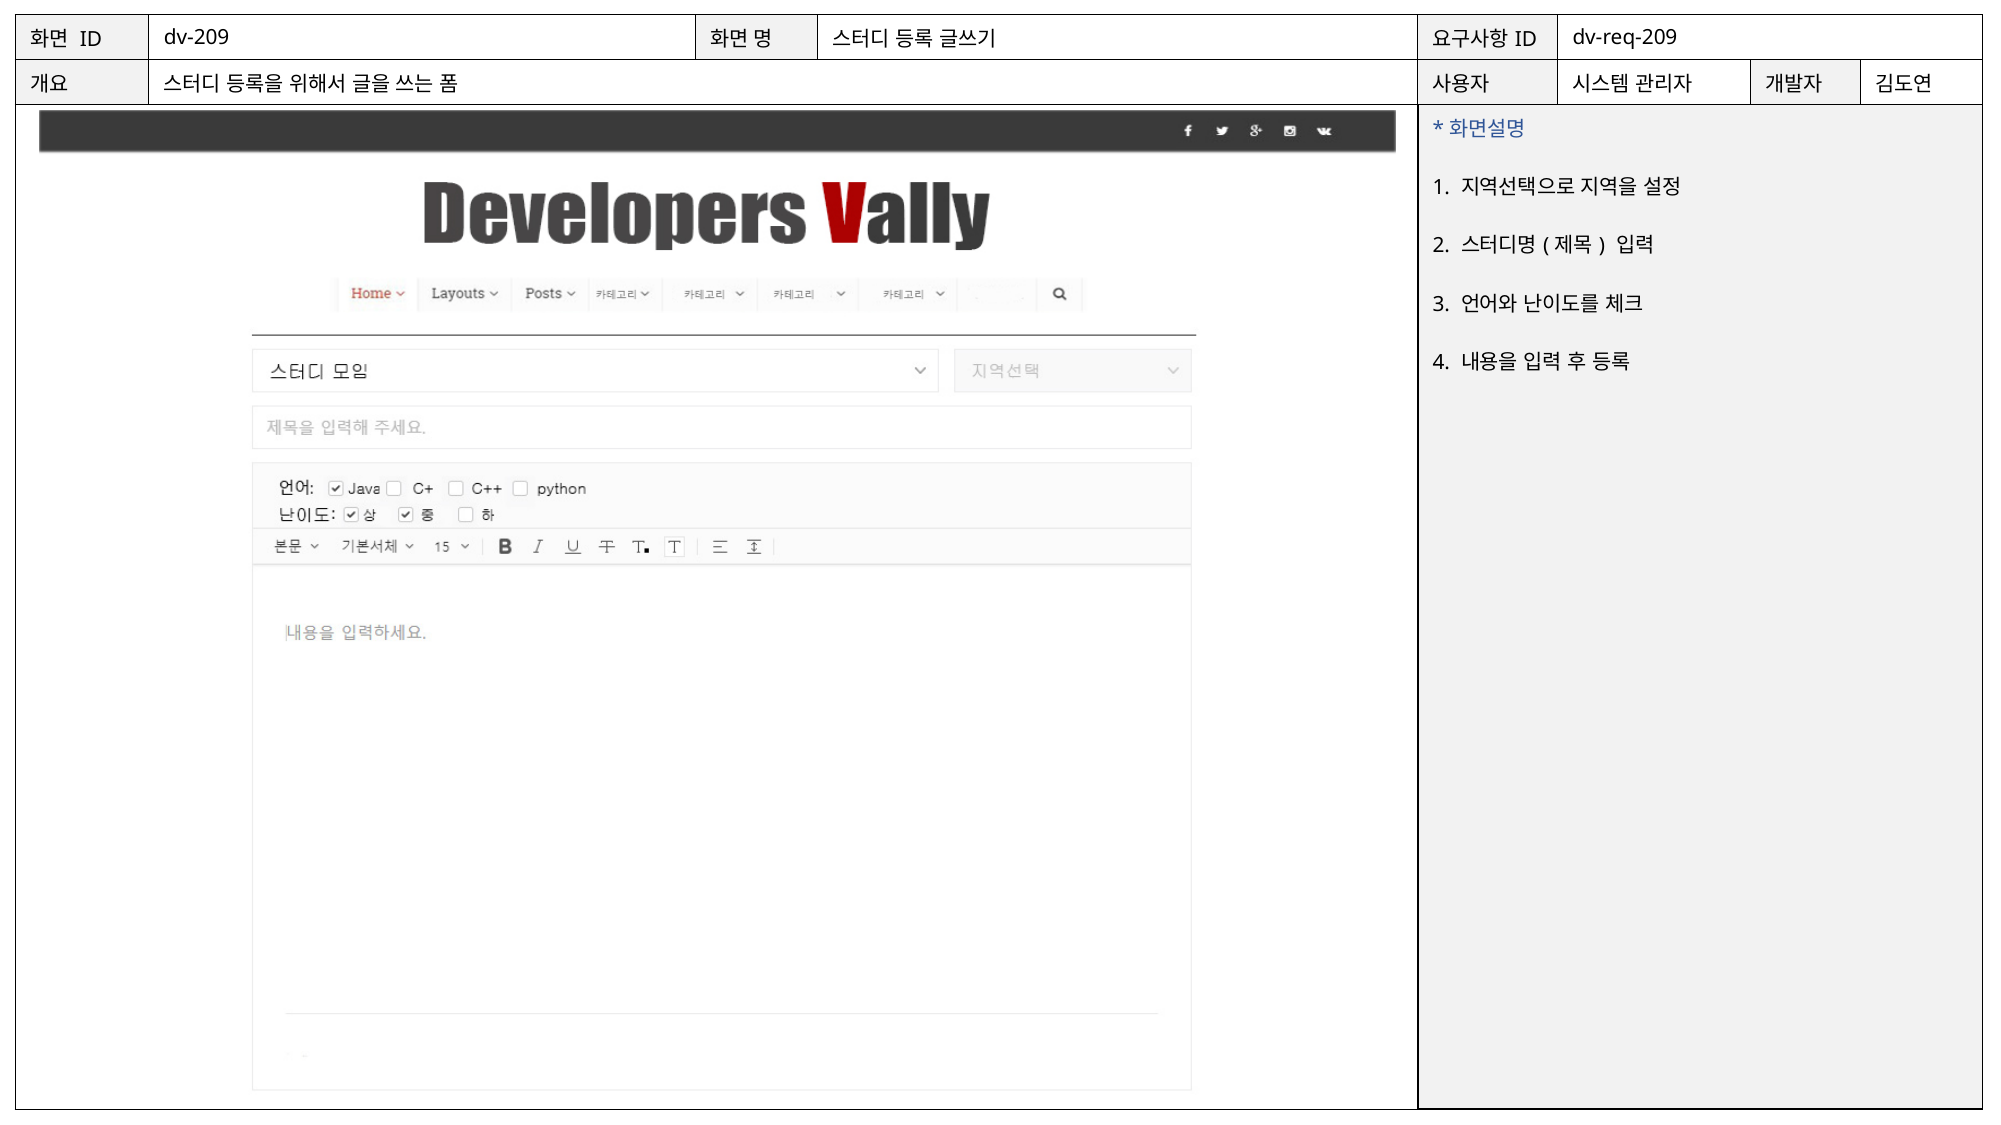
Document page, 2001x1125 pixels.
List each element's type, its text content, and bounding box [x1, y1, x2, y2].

table_cell 스터디 등록을 위해서 글을 쓰는 폼 [149, 60, 1417, 104]
table_header 화면 명 [696, 15, 817, 59]
table_cell [16, 105, 1417, 1109]
table_header 스터디 등록 글쓰기 [818, 15, 1417, 59]
table_cell 개발자 [1751, 60, 1860, 104]
picture [39, 110, 1396, 317]
table_header dv-209 [149, 15, 695, 59]
table_cell 시스템 관리자 [1558, 60, 1750, 104]
table_header dv-req-209 [1558, 15, 1982, 59]
table_cell *화면설명 1. 지역선택으로 지역을 설정 2. 스터디명(제목) 입력 3. 언어와 난이도를 체크 4. 내용을 입력 후 등록 [1419, 105, 1982, 1108]
picture [240, 327, 1205, 1096]
table_cell 김도연 [1861, 60, 1982, 104]
table_header 요구사항ID [1418, 15, 1557, 59]
table_cell 사용자 [1418, 60, 1557, 104]
table_header 화면 ID [16, 15, 148, 59]
table_cell 개요 [16, 60, 148, 104]
